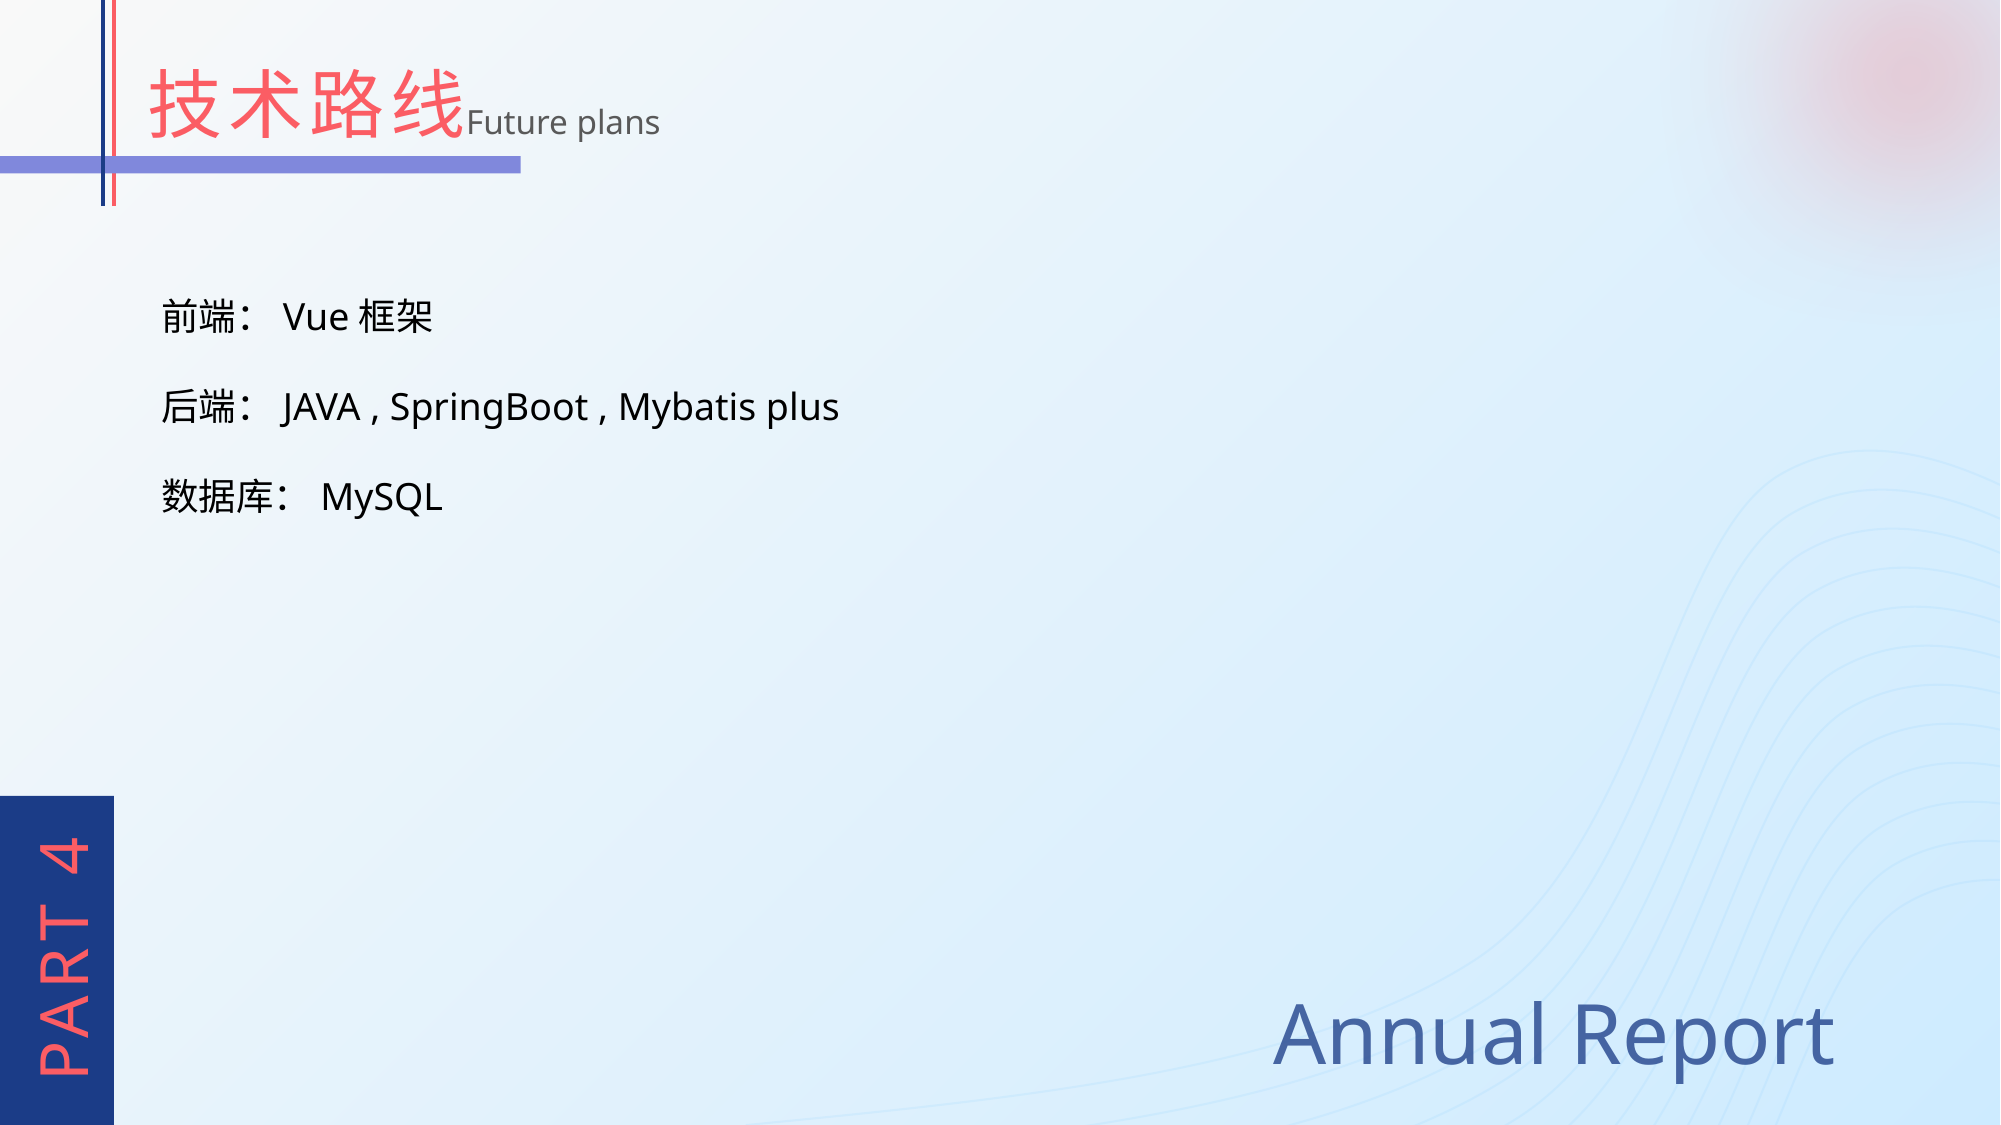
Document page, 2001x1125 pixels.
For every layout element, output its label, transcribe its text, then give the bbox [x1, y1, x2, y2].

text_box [810, 362, 2000, 1125]
text_box [105, 155, 113, 174]
text_box PART 4 [14, 712, 109, 1097]
text_box Future plans [451, 94, 800, 149]
text_box 前端：Vue框架 后端：JAVA , SpringBoot , Mybatis plus 数据库：MySQL [146, 285, 1638, 526]
text_box [0, 155, 101, 174]
text_box [115, 155, 522, 174]
text_box [0, 795, 115, 1125]
text_box 技术路线 [132, 49, 503, 155]
